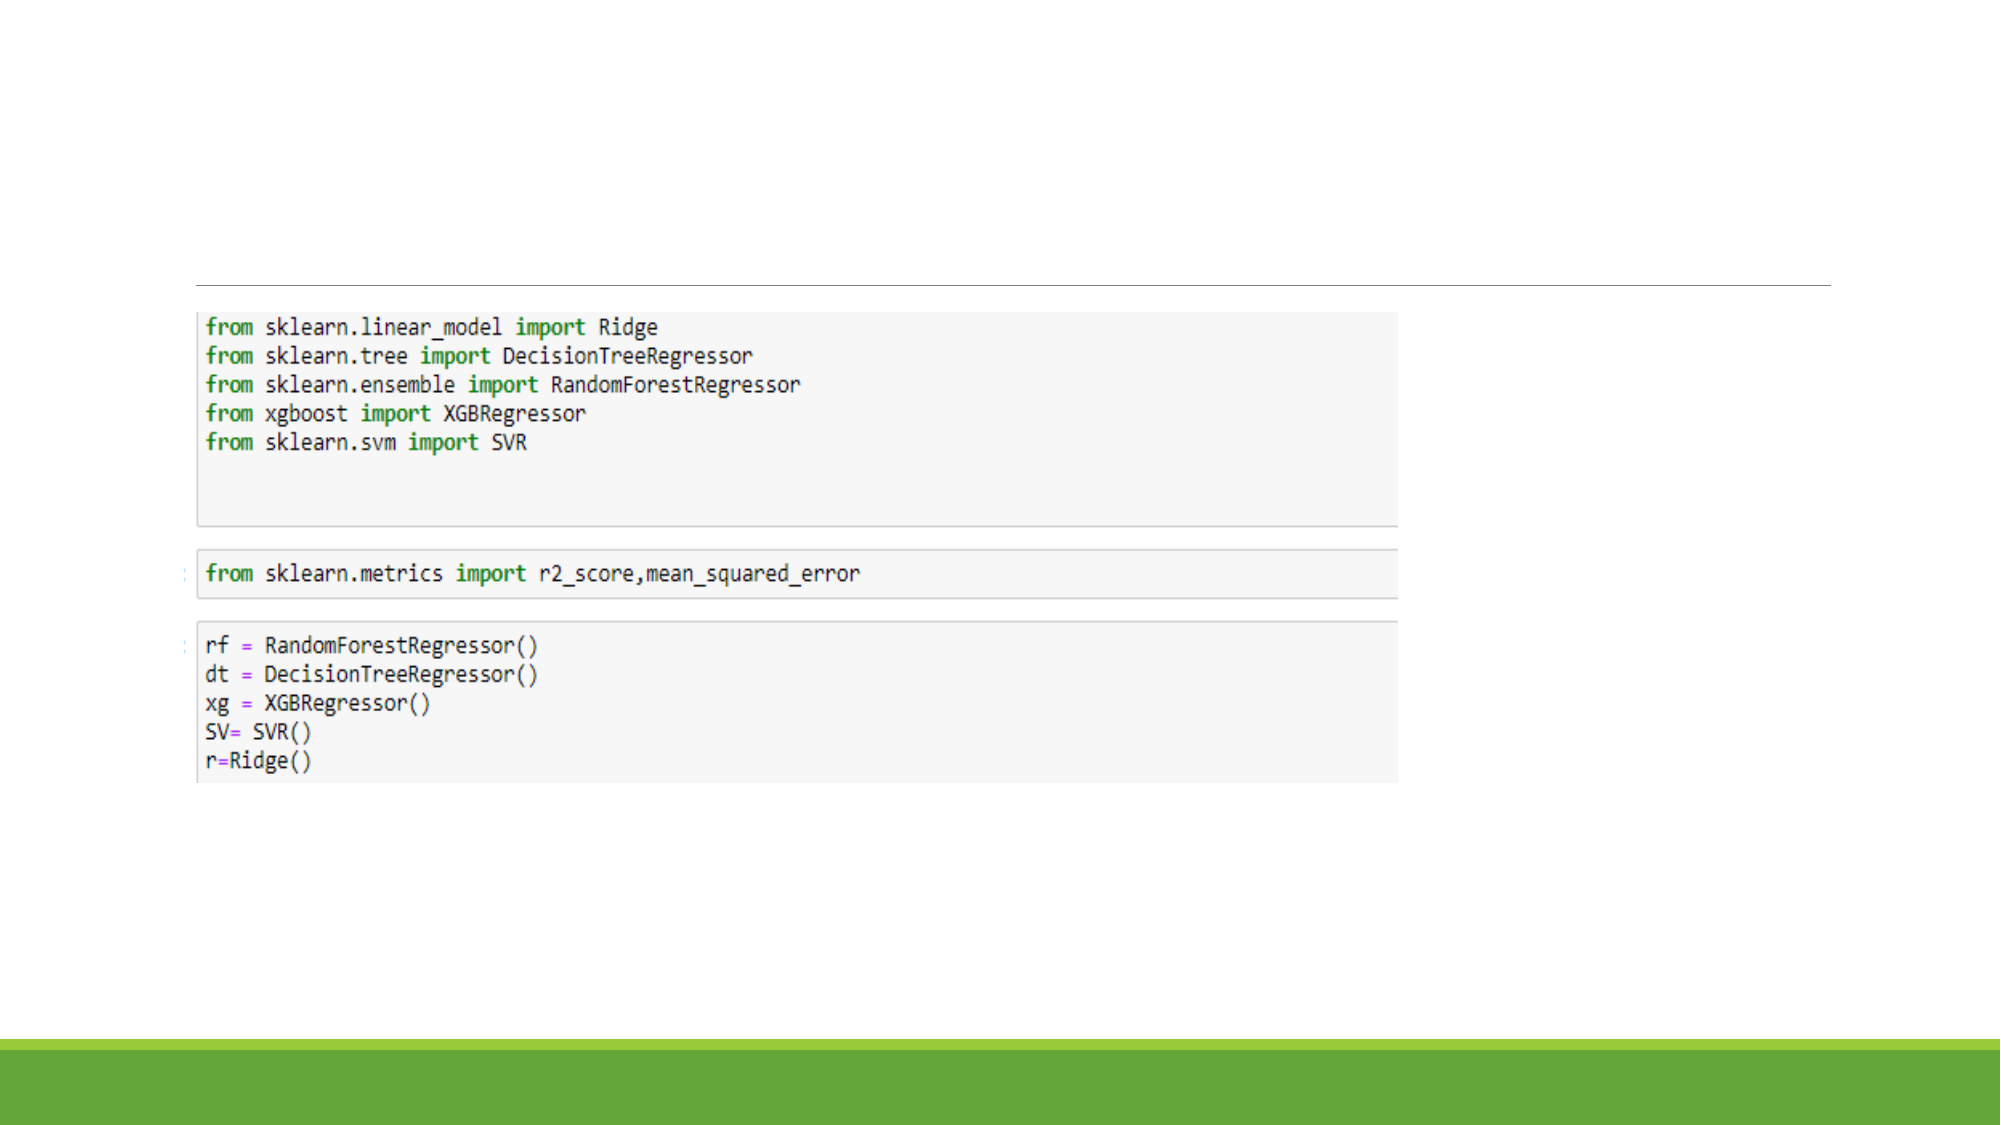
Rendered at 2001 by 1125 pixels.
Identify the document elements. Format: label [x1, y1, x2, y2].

picture [183, 312, 1398, 783]
